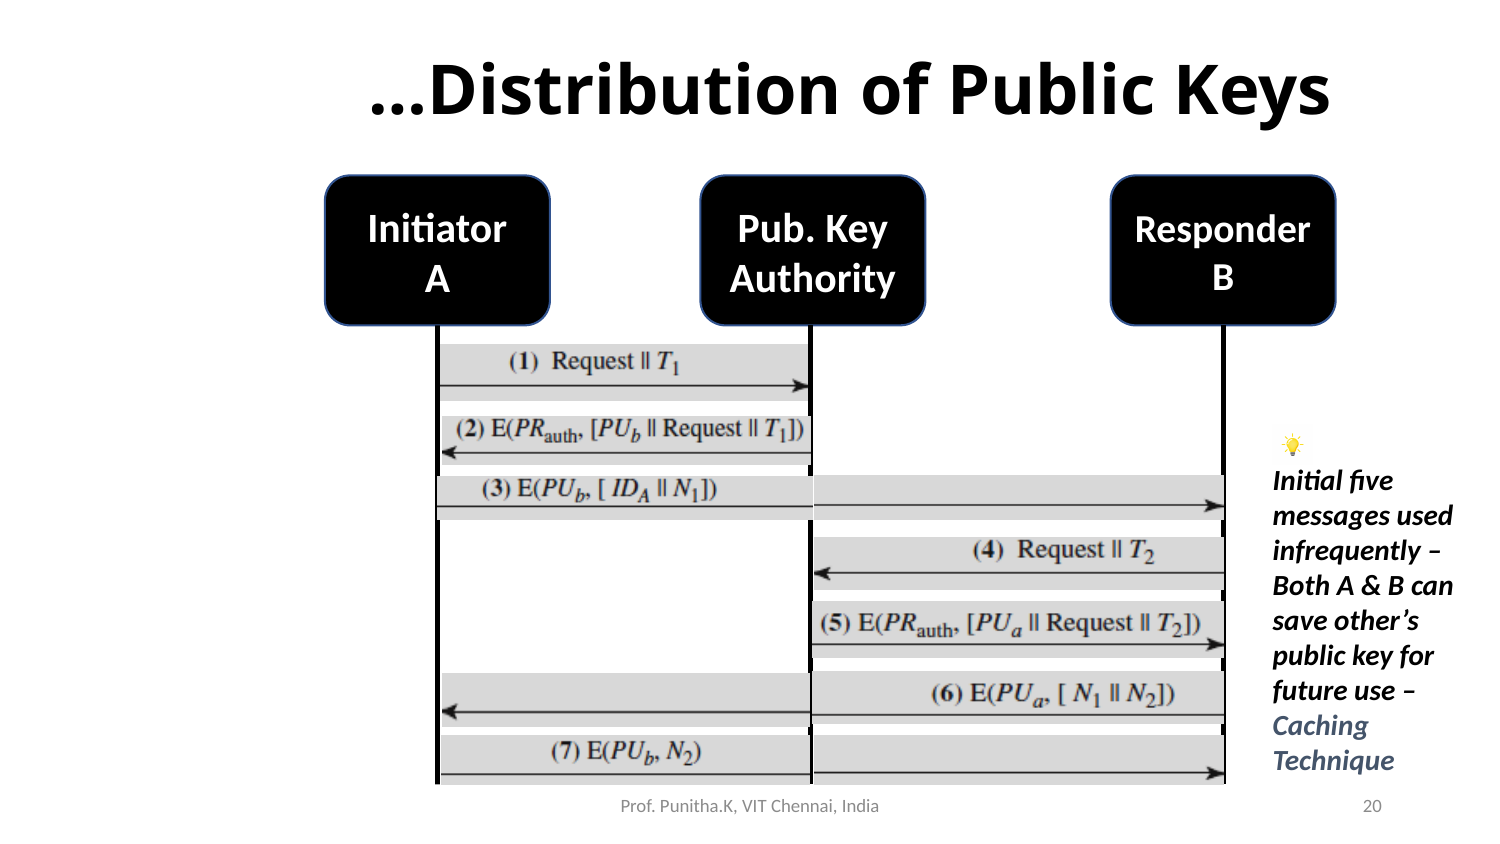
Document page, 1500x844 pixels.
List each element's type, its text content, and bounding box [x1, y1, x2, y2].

footer Prof. Punitha.K, VIT Chennai, India [496, 782, 1004, 827]
slide_number 20 [1059, 782, 1397, 827]
picture [441, 735, 810, 785]
picture [437, 476, 813, 521]
picture [814, 735, 1224, 785]
picture [812, 601, 1224, 658]
picture [812, 671, 1224, 724]
text_box Initial five messages used infrequently – Both A & B can save other’s public key for future use – Caching Technique [1257, 453, 1491, 784]
picture [1272, 424, 1313, 465]
text_box Responder B [1109, 174, 1337, 327]
text_box Initiator A [323, 174, 551, 327]
picture [442, 673, 810, 727]
picture [438, 344, 810, 401]
picture [814, 537, 1224, 590]
title …Distribution of Public Keys [353, 24, 1492, 160]
picture [442, 416, 811, 465]
text_box Pub. Key Authority [699, 174, 927, 327]
picture [814, 475, 1224, 520]
